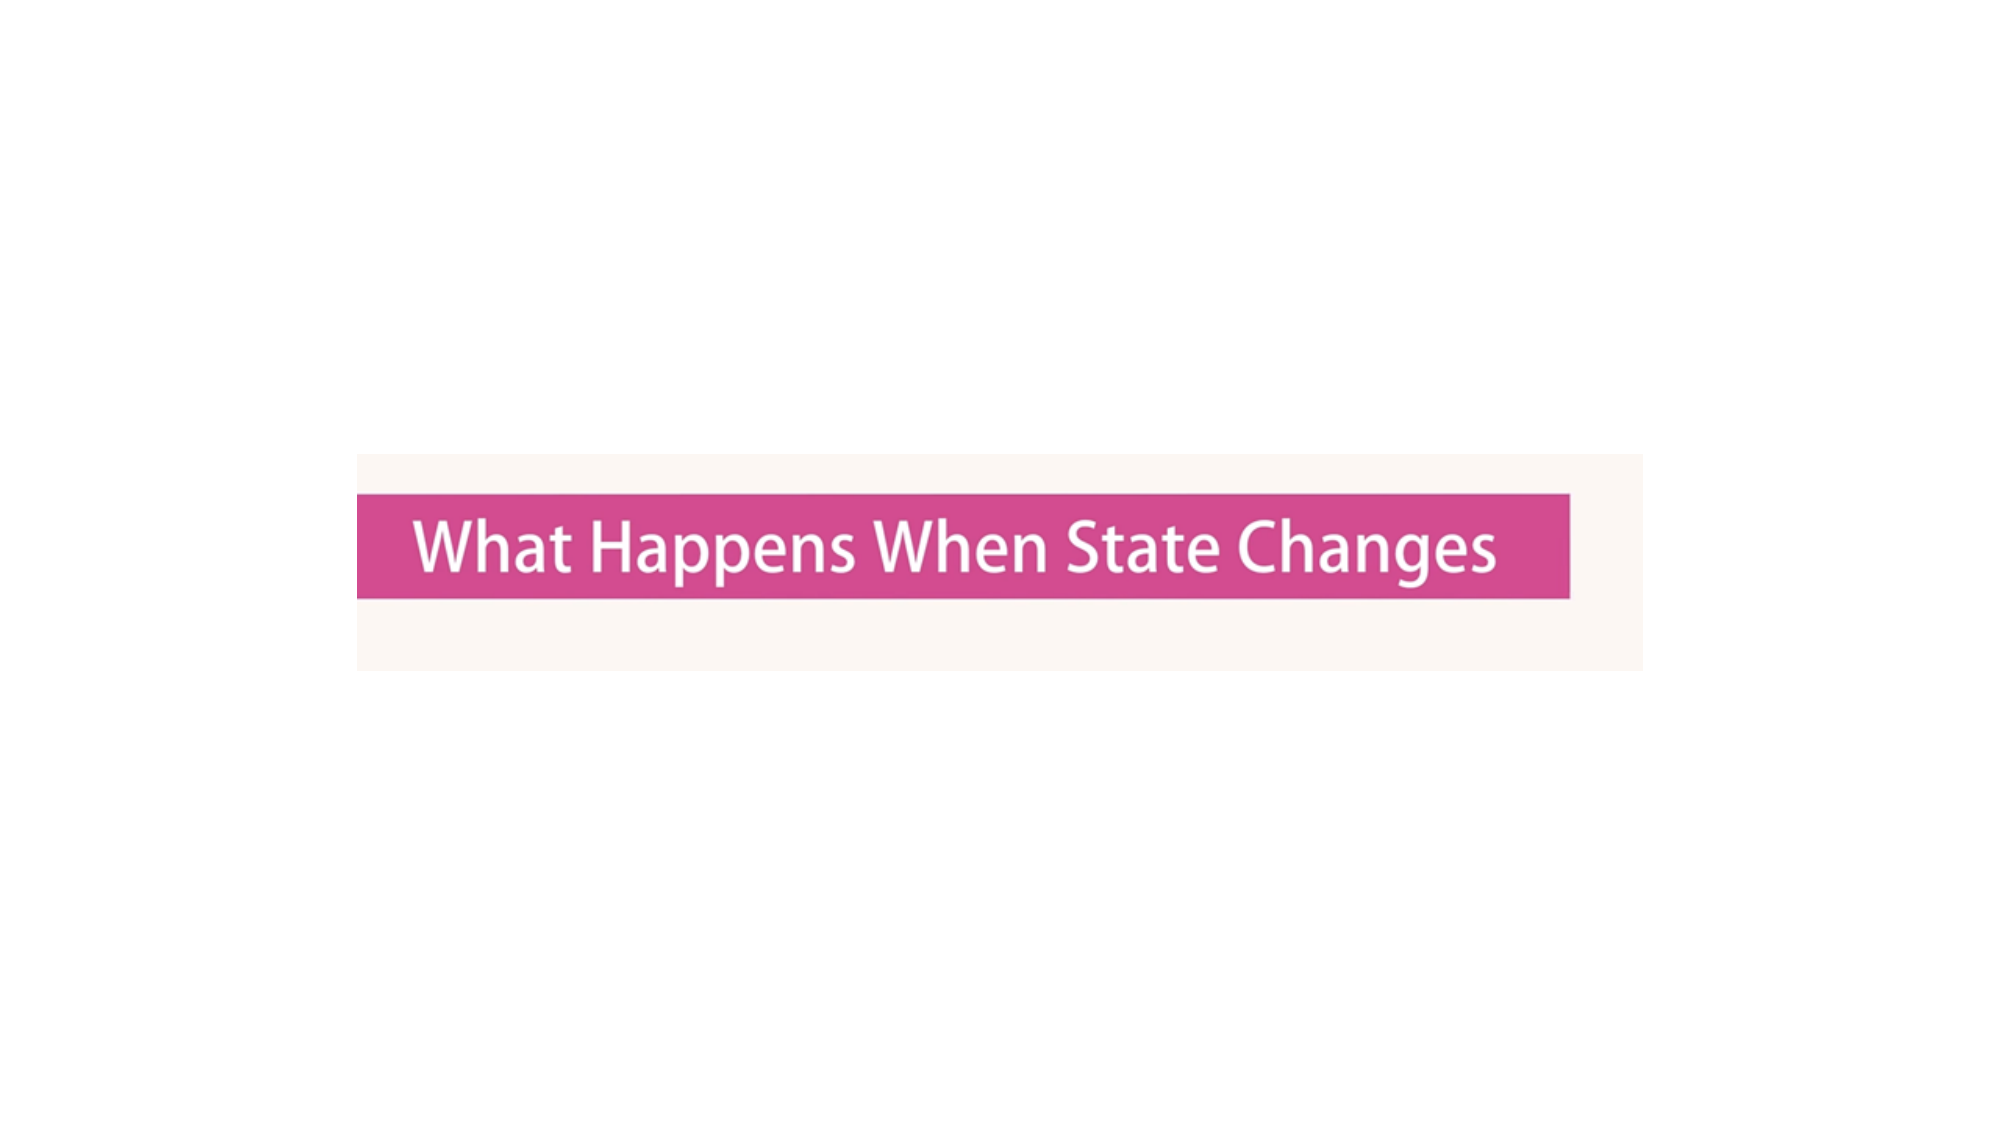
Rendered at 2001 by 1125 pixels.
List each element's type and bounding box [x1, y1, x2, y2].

picture [357, 454, 1643, 671]
